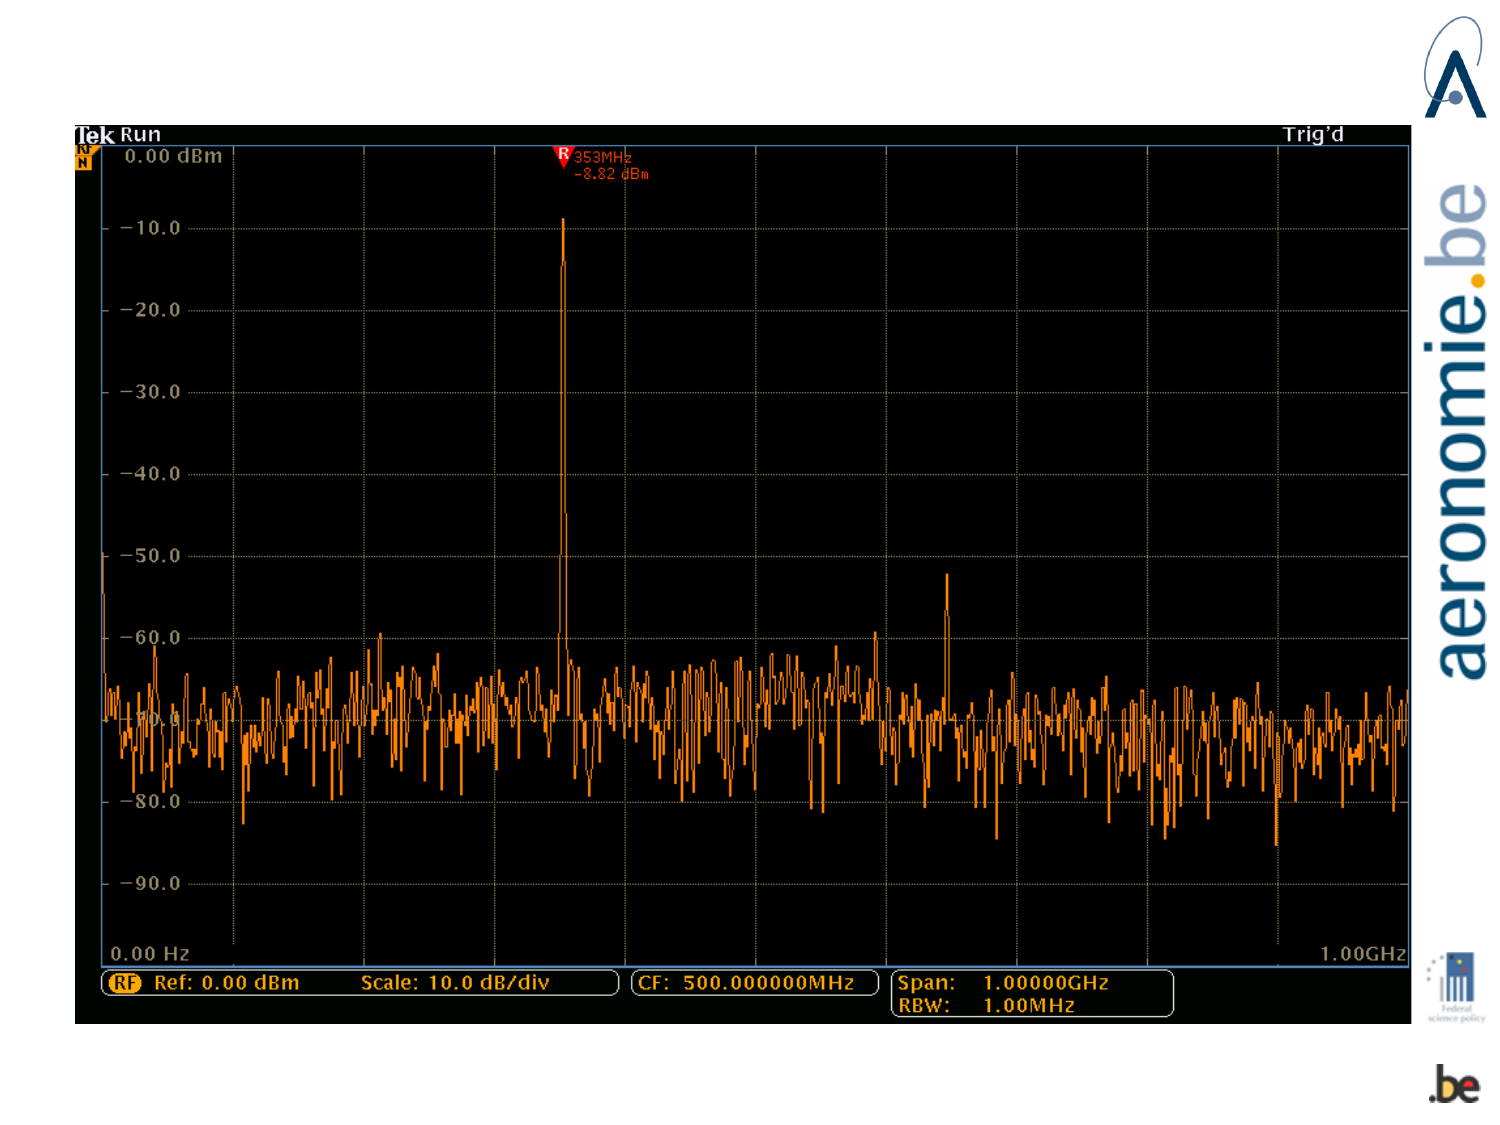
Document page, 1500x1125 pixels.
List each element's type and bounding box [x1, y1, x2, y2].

picture [74, 125, 1412, 1024]
picture [1417, 11, 1494, 126]
picture [1423, 184, 1487, 681]
picture [1426, 952, 1486, 1024]
picture [1429, 1064, 1481, 1103]
